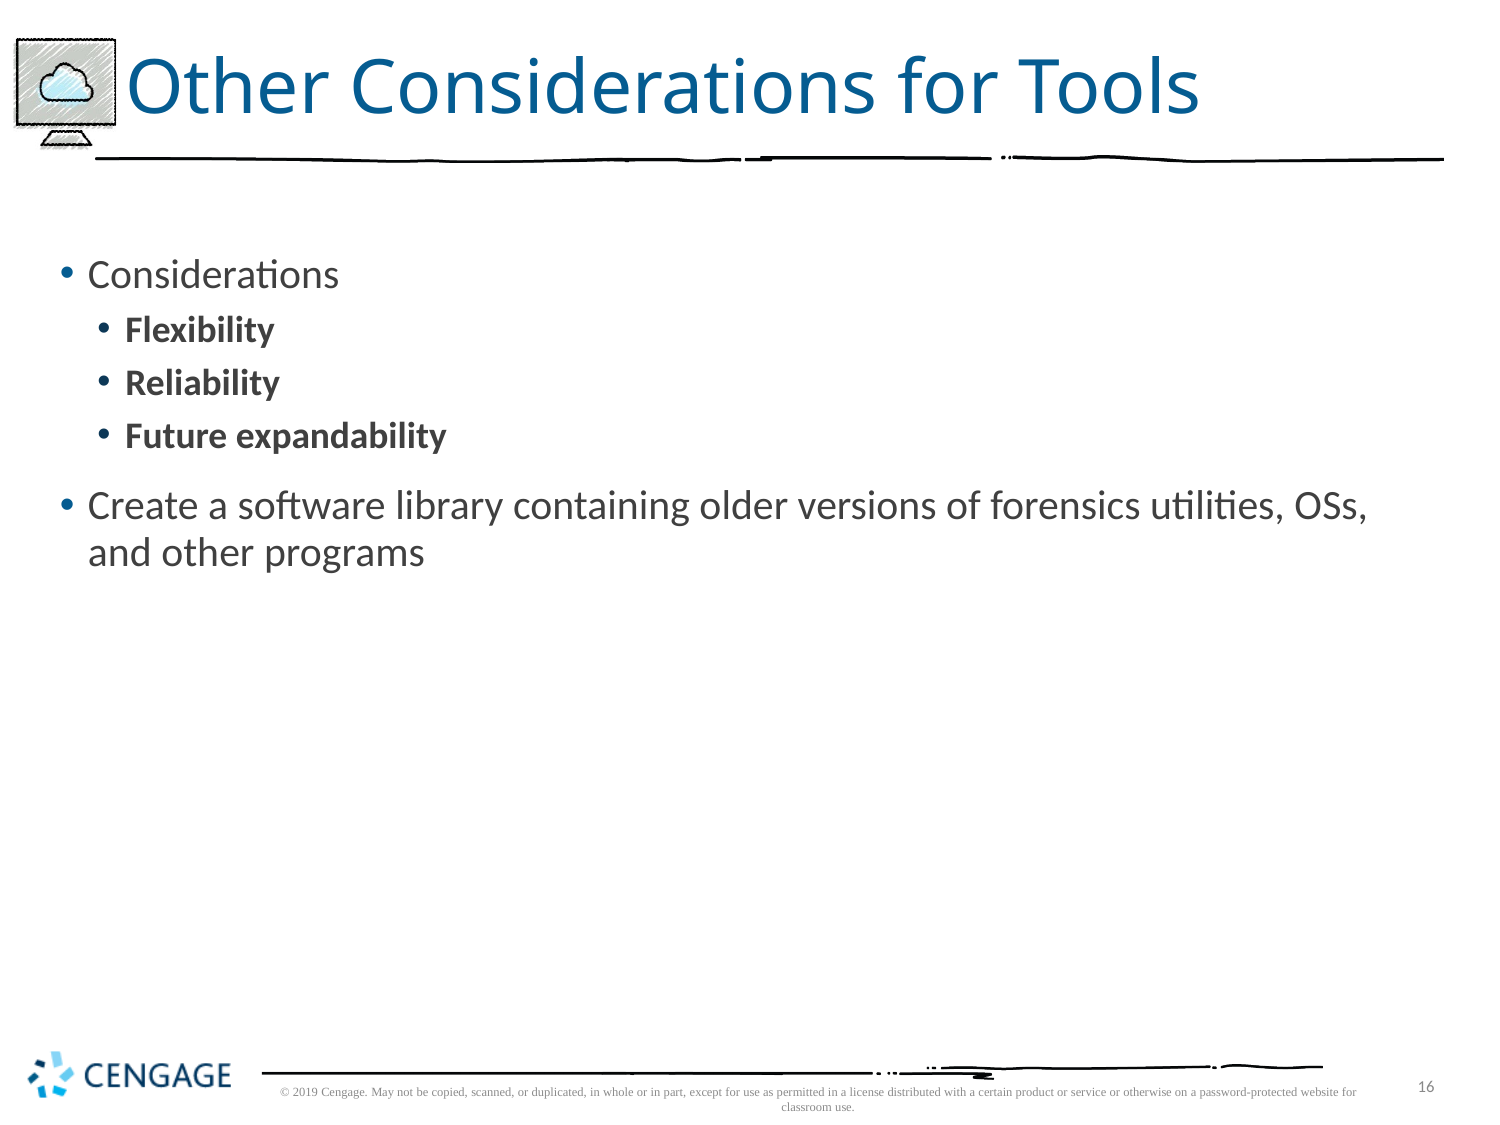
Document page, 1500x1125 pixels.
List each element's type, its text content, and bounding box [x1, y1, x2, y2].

title Other Considerations for Tools [125, 66, 1442, 116]
footer © 2019 Cengage. May not be copied, scanned, or duplicated, in whole or in part, except for use as permitted in a license distributed with a certain product or service or otherwise on a password-protected website for classroom use. [261, 1079, 1375, 1120]
picture [95, 155, 1444, 163]
picture [7, 1037, 244, 1111]
picture [261, 1064, 1323, 1079]
list Considerations Flexibility Reliability Future expandability Create a software library containing older versions of forensics utilities, OSs, and other programs [59, 252, 1441, 580]
picture [12, 36, 117, 151]
